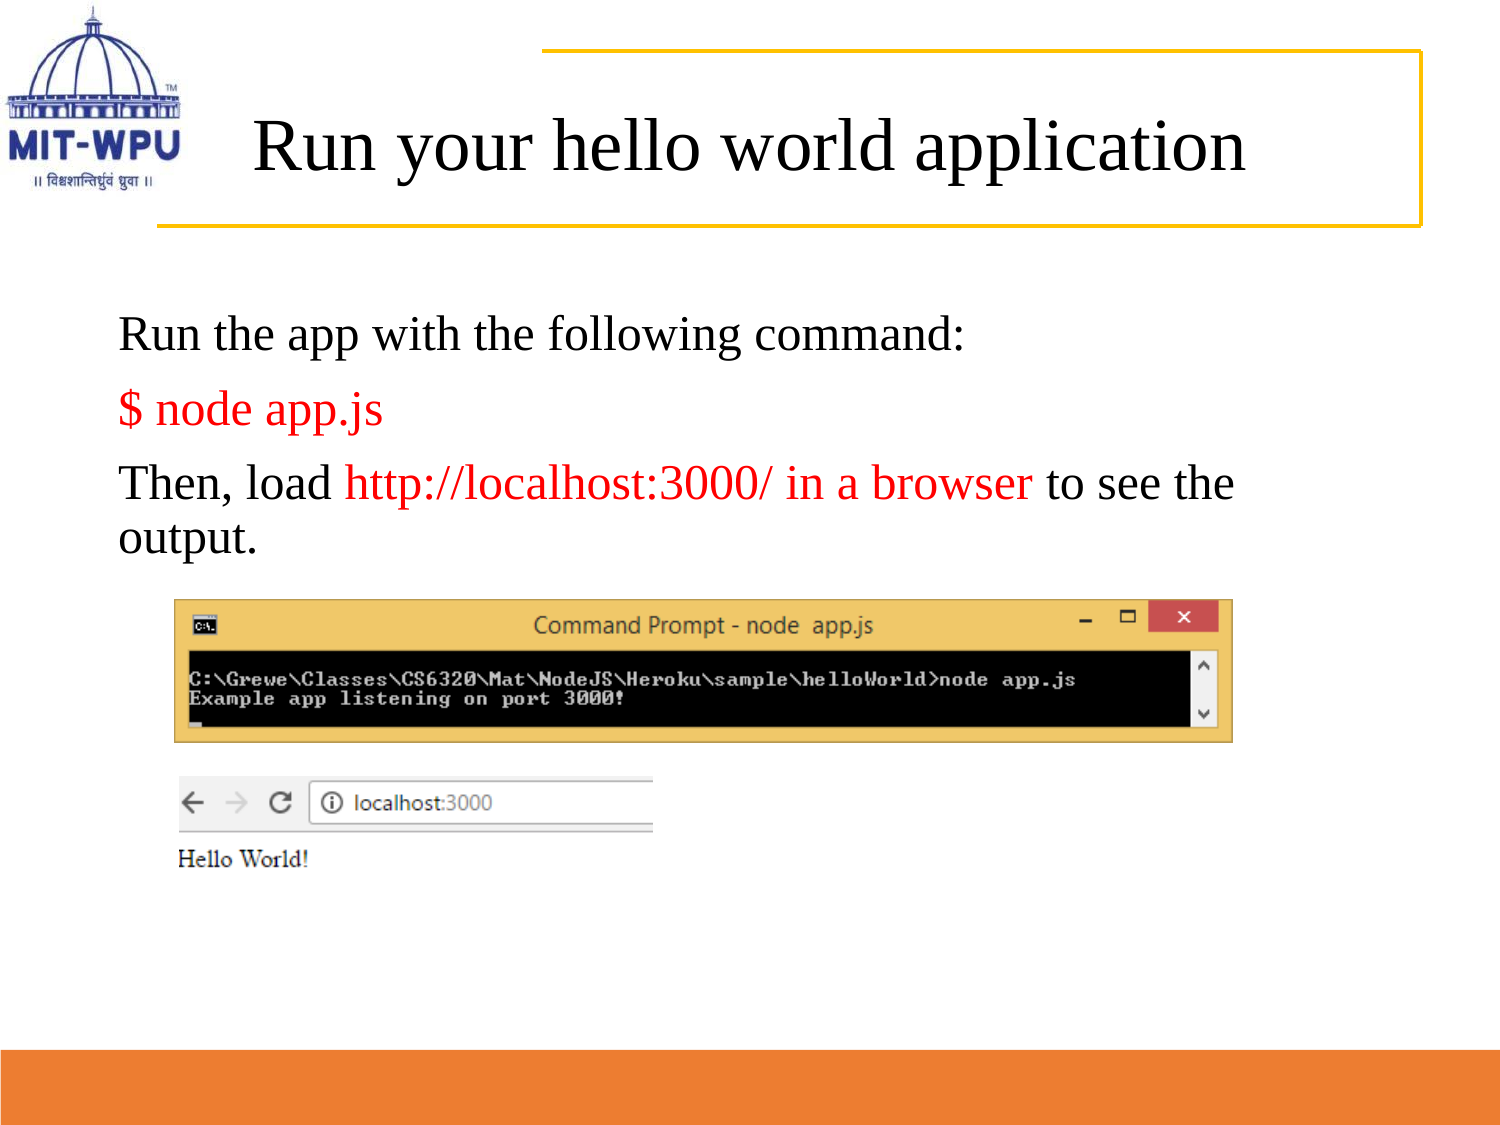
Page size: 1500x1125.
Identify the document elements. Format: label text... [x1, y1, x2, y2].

picture [174, 599, 1233, 743]
picture [0, 0, 188, 197]
picture [178, 776, 653, 1009]
list Run the app with the following command: $ node app.js Then, load http://localhost:3000/ in a browser to see the output. [103, 299, 1397, 588]
title Run your hello world application [103, 37, 1397, 255]
